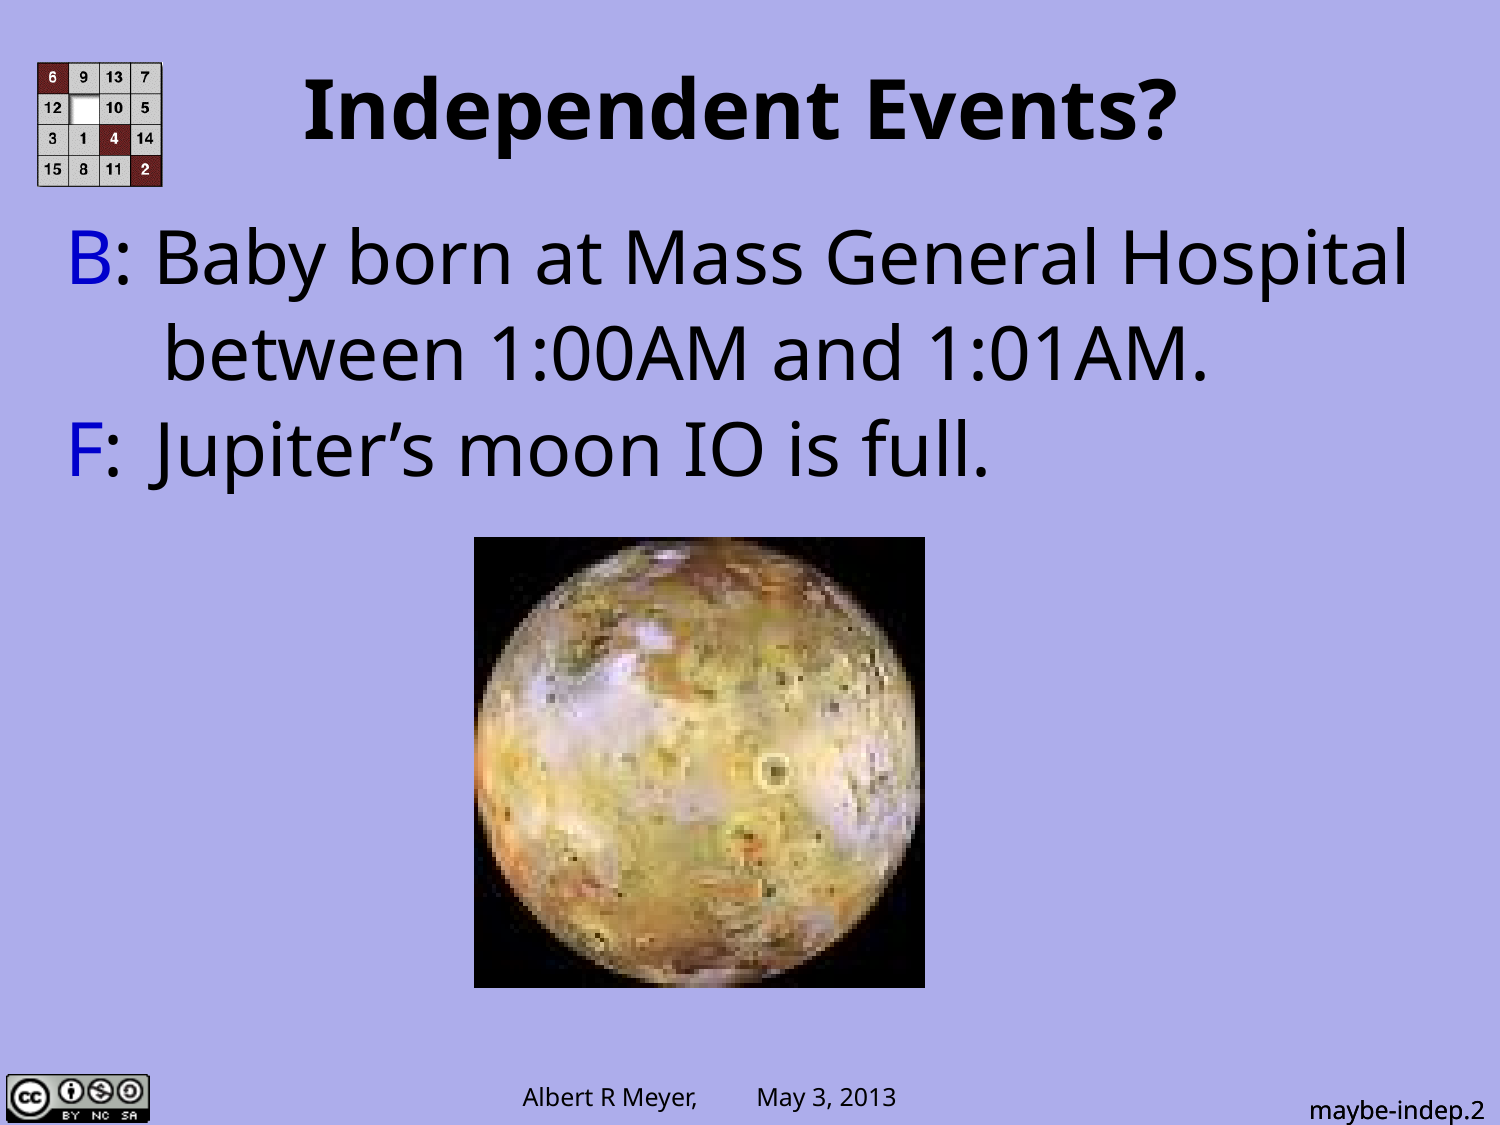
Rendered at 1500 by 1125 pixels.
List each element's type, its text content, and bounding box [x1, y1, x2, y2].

picture [37, 62, 163, 187]
text_box maybe-indep.2 [1262, 1087, 1500, 1125]
title Independent Events? [212, 37, 1288, 176]
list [474, 537, 926, 988]
list B: Baby born at Mass General Hospital between 1:00AM and 1:01AM. F: Jupiter’s moon IO is full. [49, 212, 1500, 601]
picture [6, 1074, 150, 1123]
